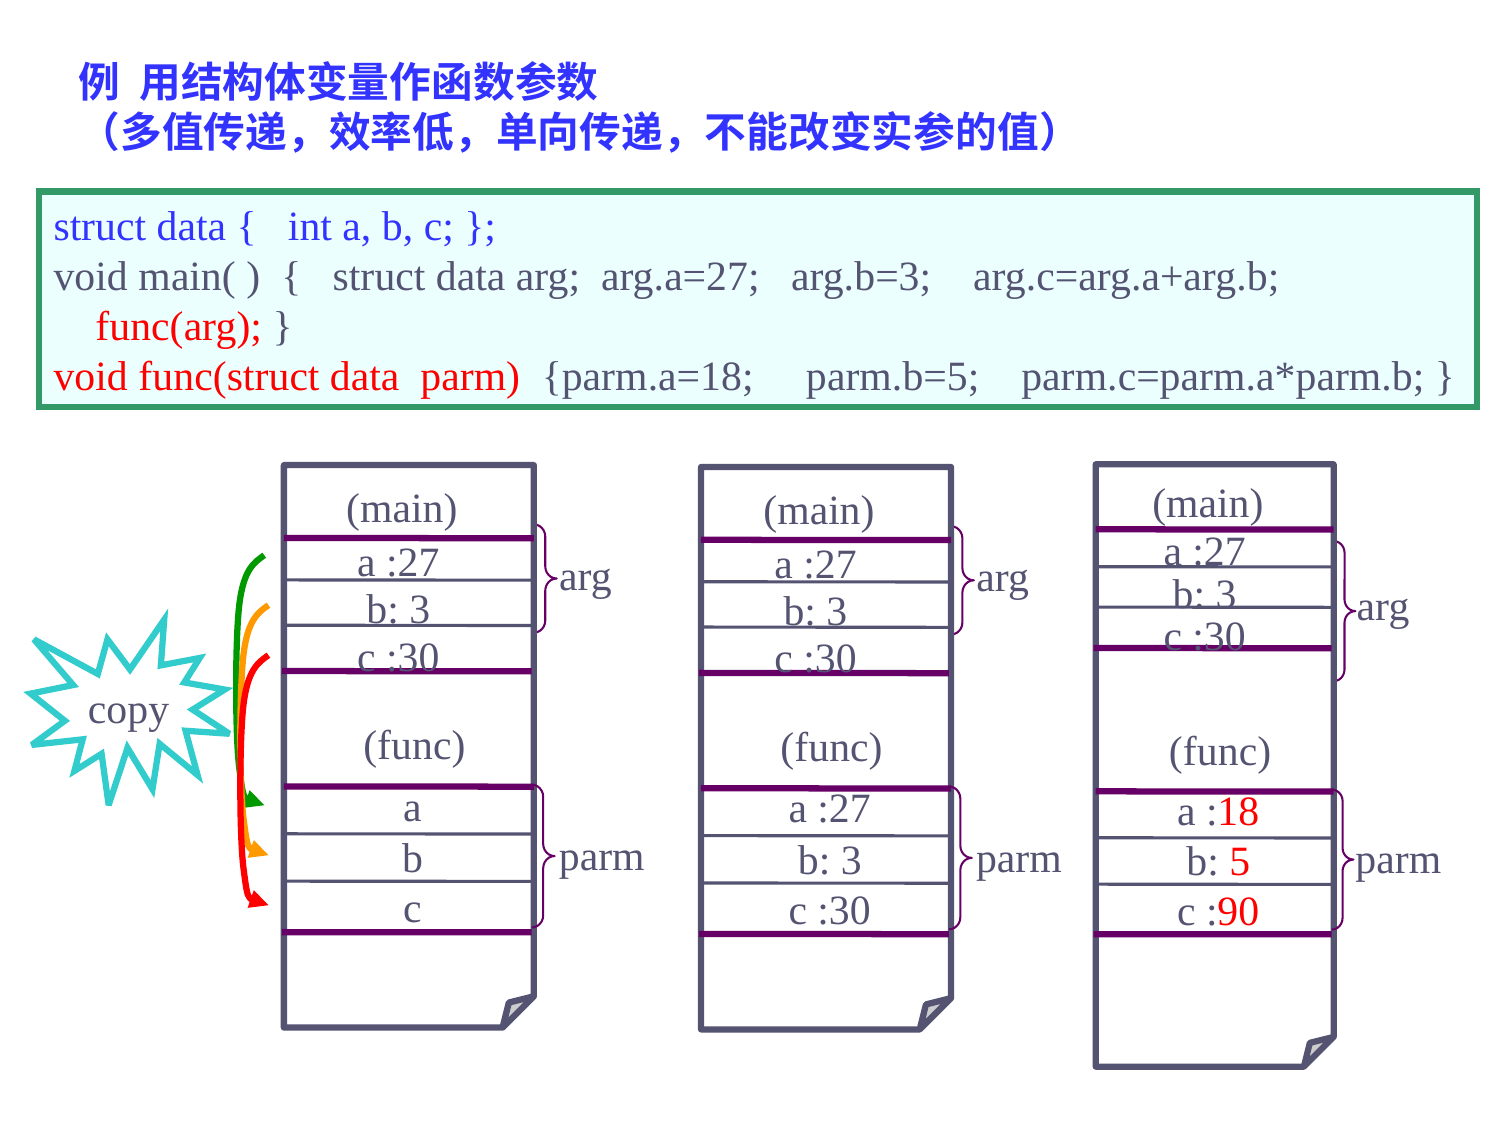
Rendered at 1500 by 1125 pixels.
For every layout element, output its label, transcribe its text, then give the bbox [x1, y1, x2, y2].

text_box struct data { int a, b, c; }; void main( ) { struct data arg; arg.a=27; arg.b=3; arg.c=arg.a+arg.b; func(arg); } void func(struct data parm) {parm.a=18; parm.b=5; parm.c=parm.a*parm.b; } [38, 191, 1477, 407]
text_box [234, 554, 269, 906]
title 例 用结构体变量作函数参数 （多值传递，效率低，单向传递，不能改变实参的值） [63, 17, 1226, 164]
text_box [698, 466, 1077, 1030]
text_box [1093, 464, 1454, 1067]
slide_number 19 [1071, 1044, 1385, 1120]
text_box copy [30, 619, 229, 806]
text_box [281, 464, 660, 1028]
